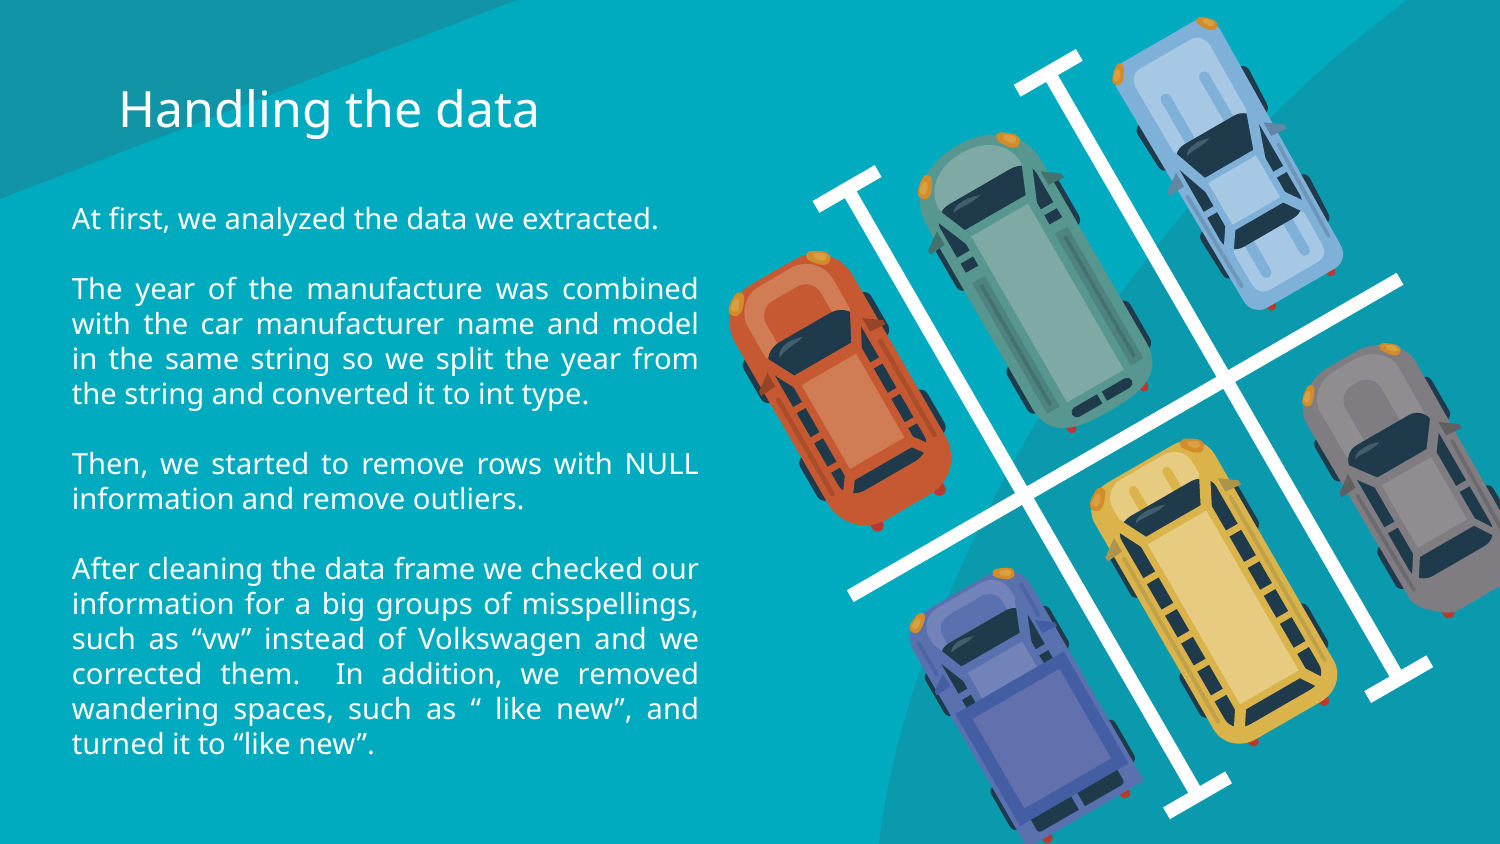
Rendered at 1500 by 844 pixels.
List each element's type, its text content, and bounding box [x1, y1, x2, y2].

title Handling the data [103, 60, 669, 155]
text_box At first, we analyzed the data we extracted. The year of the manufacture was combined with the car manufacturer name and model in the same string so we split the year from the string and converted it to int type. Then, we started to remove rows with NULL information and remove outliers. After cleaning the data frame we checked our information for a big groups of misspellings, such as “vw” instead of Volkswagen and we corrected them. In addition, we removed wandering spaces, such as “ like new”, and turned it to “like new”. [56, 185, 669, 778]
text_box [675, 0, 1500, 844]
